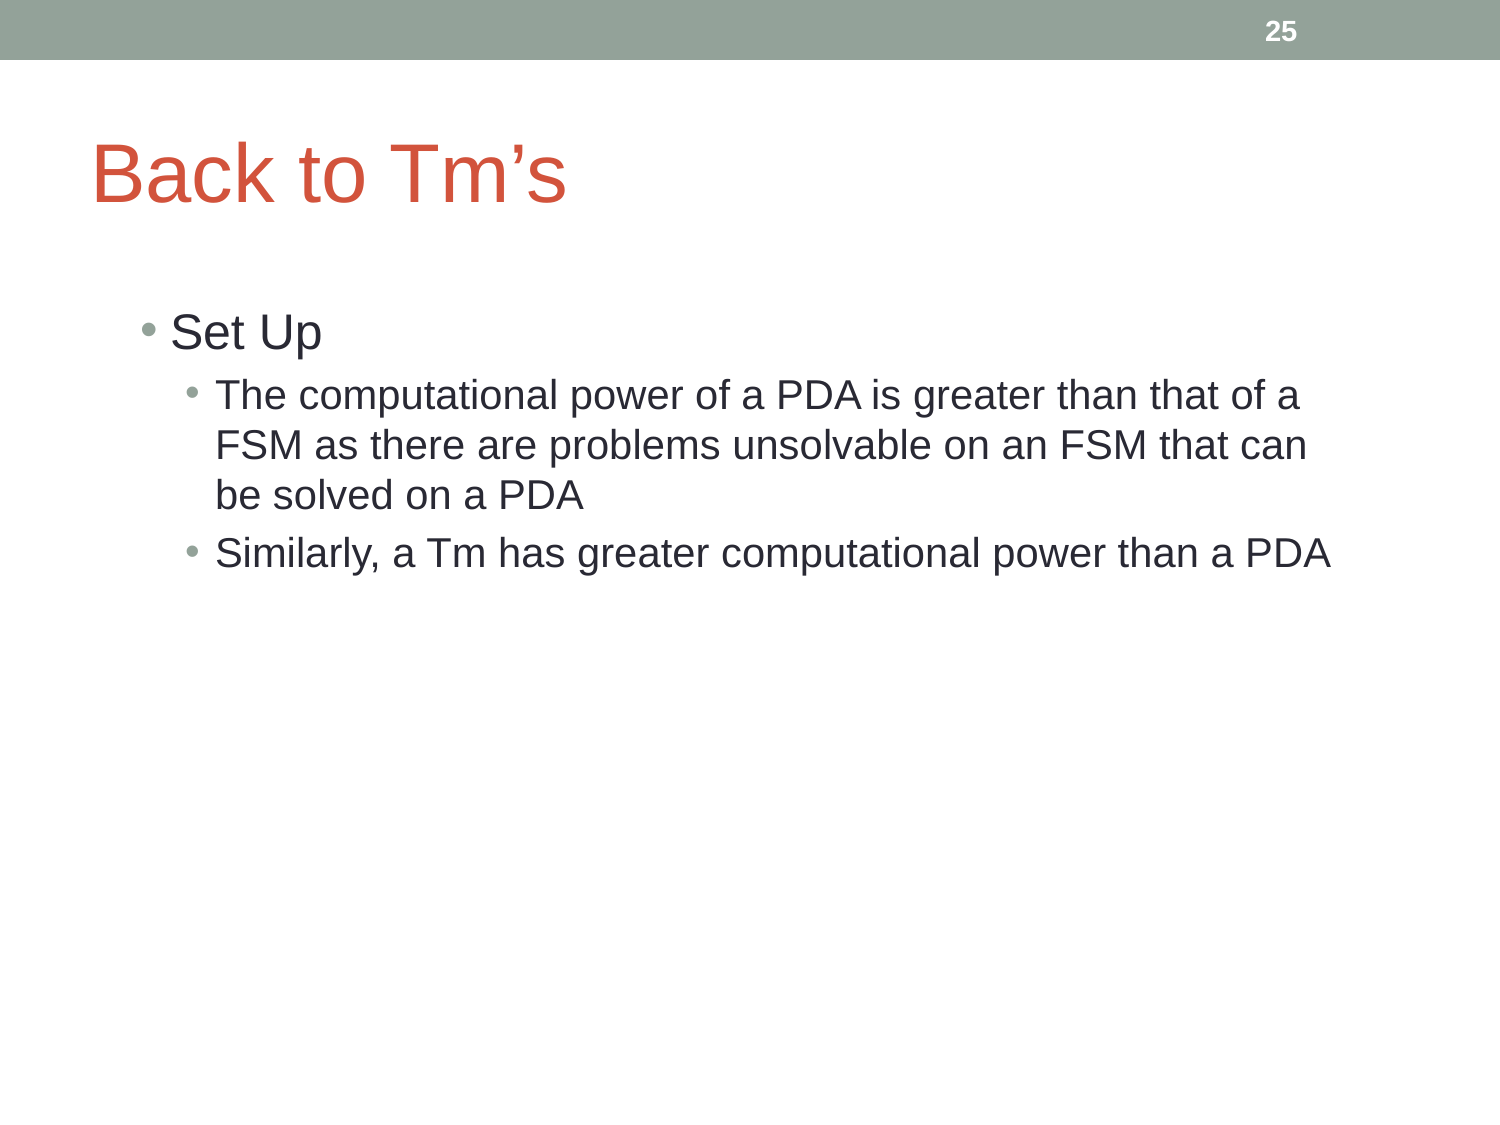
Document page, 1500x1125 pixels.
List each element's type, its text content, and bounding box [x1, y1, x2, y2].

list Set Up The computational power of a PDA is greater than that of a FSM as there are problems unsolvable on an FSM that can be solved on a PDA Similarly, a Tm has greater computational power than a PDA [125, 291, 1353, 996]
slide_number ‹#› [1250, 3, 1425, 57]
title Back to Tm’s [75, 87, 1425, 250]
